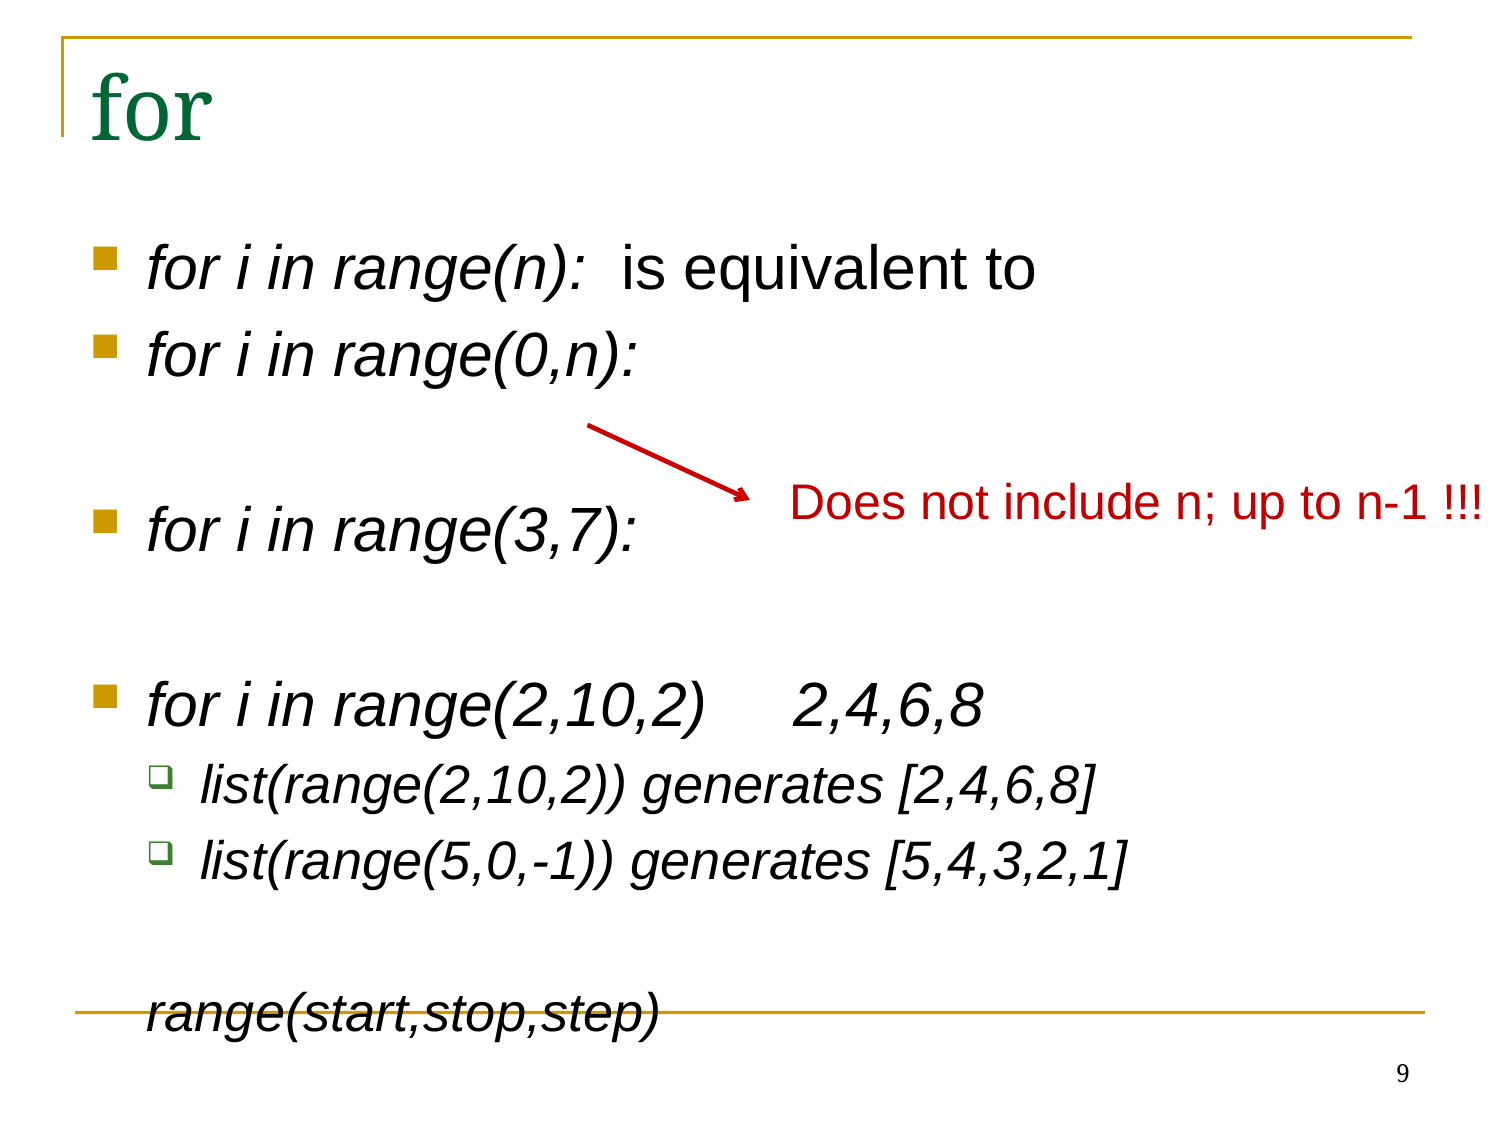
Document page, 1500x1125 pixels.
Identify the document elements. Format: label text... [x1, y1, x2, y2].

text_box Does not include n; up to n-1 !!! [774, 462, 1500, 538]
list for i in range(n): is equivalent to for i in range(0,n): for i in range(3,7): for i in range(2,10,2) 2,4,6,8 list(range(2,10,2)) generates [2,4,6,8] list(range(5,0,-1)) generates [5,4,3,2,1] range(start,stop,step) [74, 219, 1426, 963]
slide_number 9 [1074, 1023, 1426, 1100]
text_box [587, 424, 751, 501]
title for [74, 45, 1426, 219]
